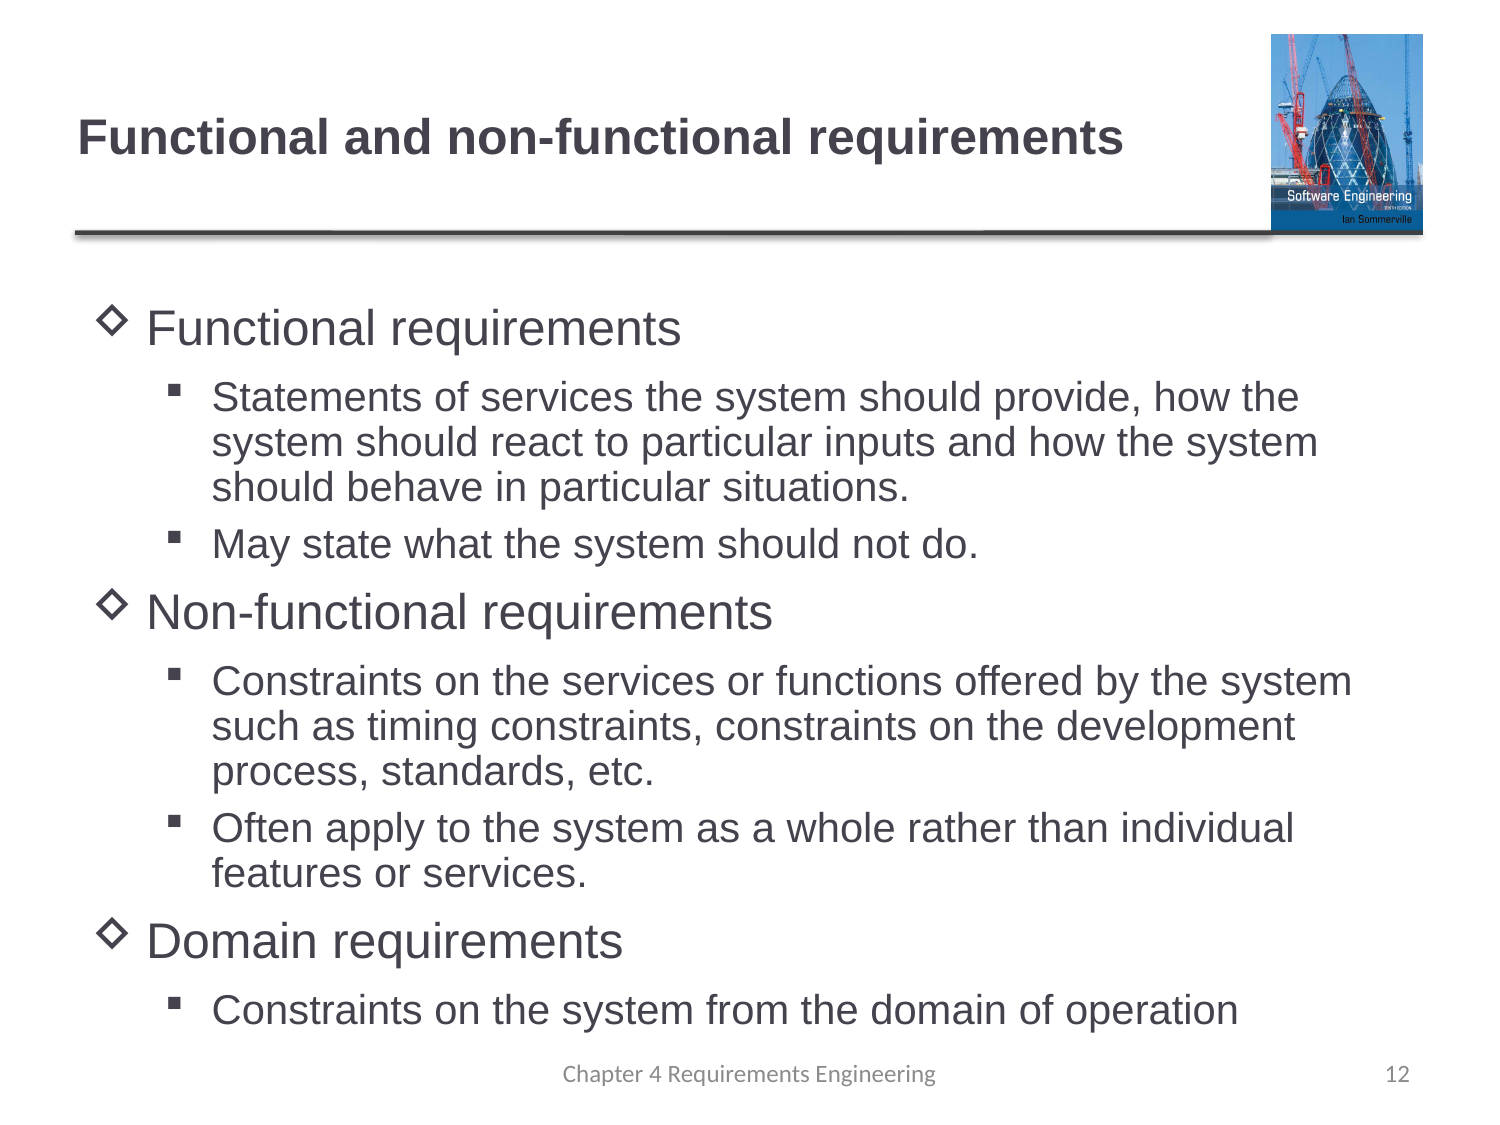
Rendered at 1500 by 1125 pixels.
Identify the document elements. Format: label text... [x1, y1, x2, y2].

slide_number 12 [1074, 1042, 1425, 1103]
title Functional and non-functional requirements [62, 43, 1438, 226]
picture [1271, 226, 1423, 230]
footer Chapter 4 Requirements Engineering [512, 1042, 988, 1103]
picture [1271, 34, 1423, 43]
list Functional requirements Statements of services the system should provide, how the system should react to particular inputs and how the system should behave in particular situations. May state what the system should not do. Non-functional requirements Constraints on the services or functions offered by the system such as timing constraints, constraints on the development process, standards, etc. Often apply to the system as a whole rather than individual features or services. Domain requirements Constraints on the system from the domain of operation [75, 295, 1425, 1038]
